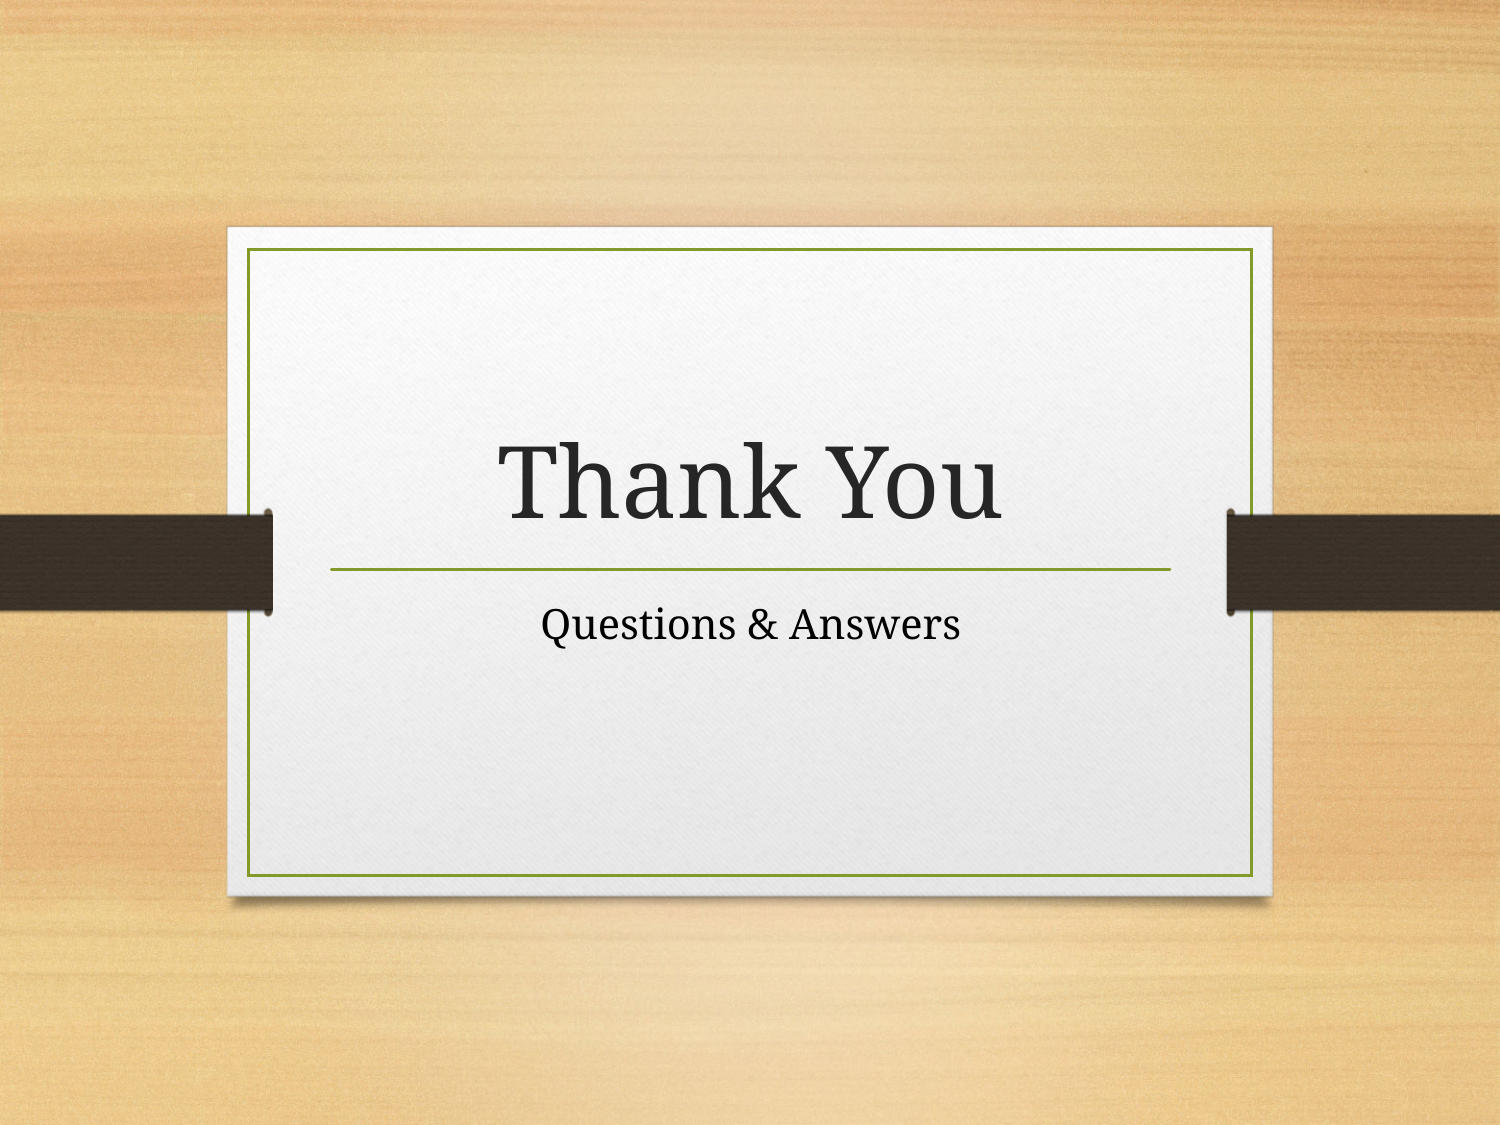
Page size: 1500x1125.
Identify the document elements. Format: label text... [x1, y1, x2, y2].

subtitle Questions & Answers [315, 590, 1187, 817]
picture [0, 0, 1500, 1125]
title Thank You [315, 297, 1187, 546]
